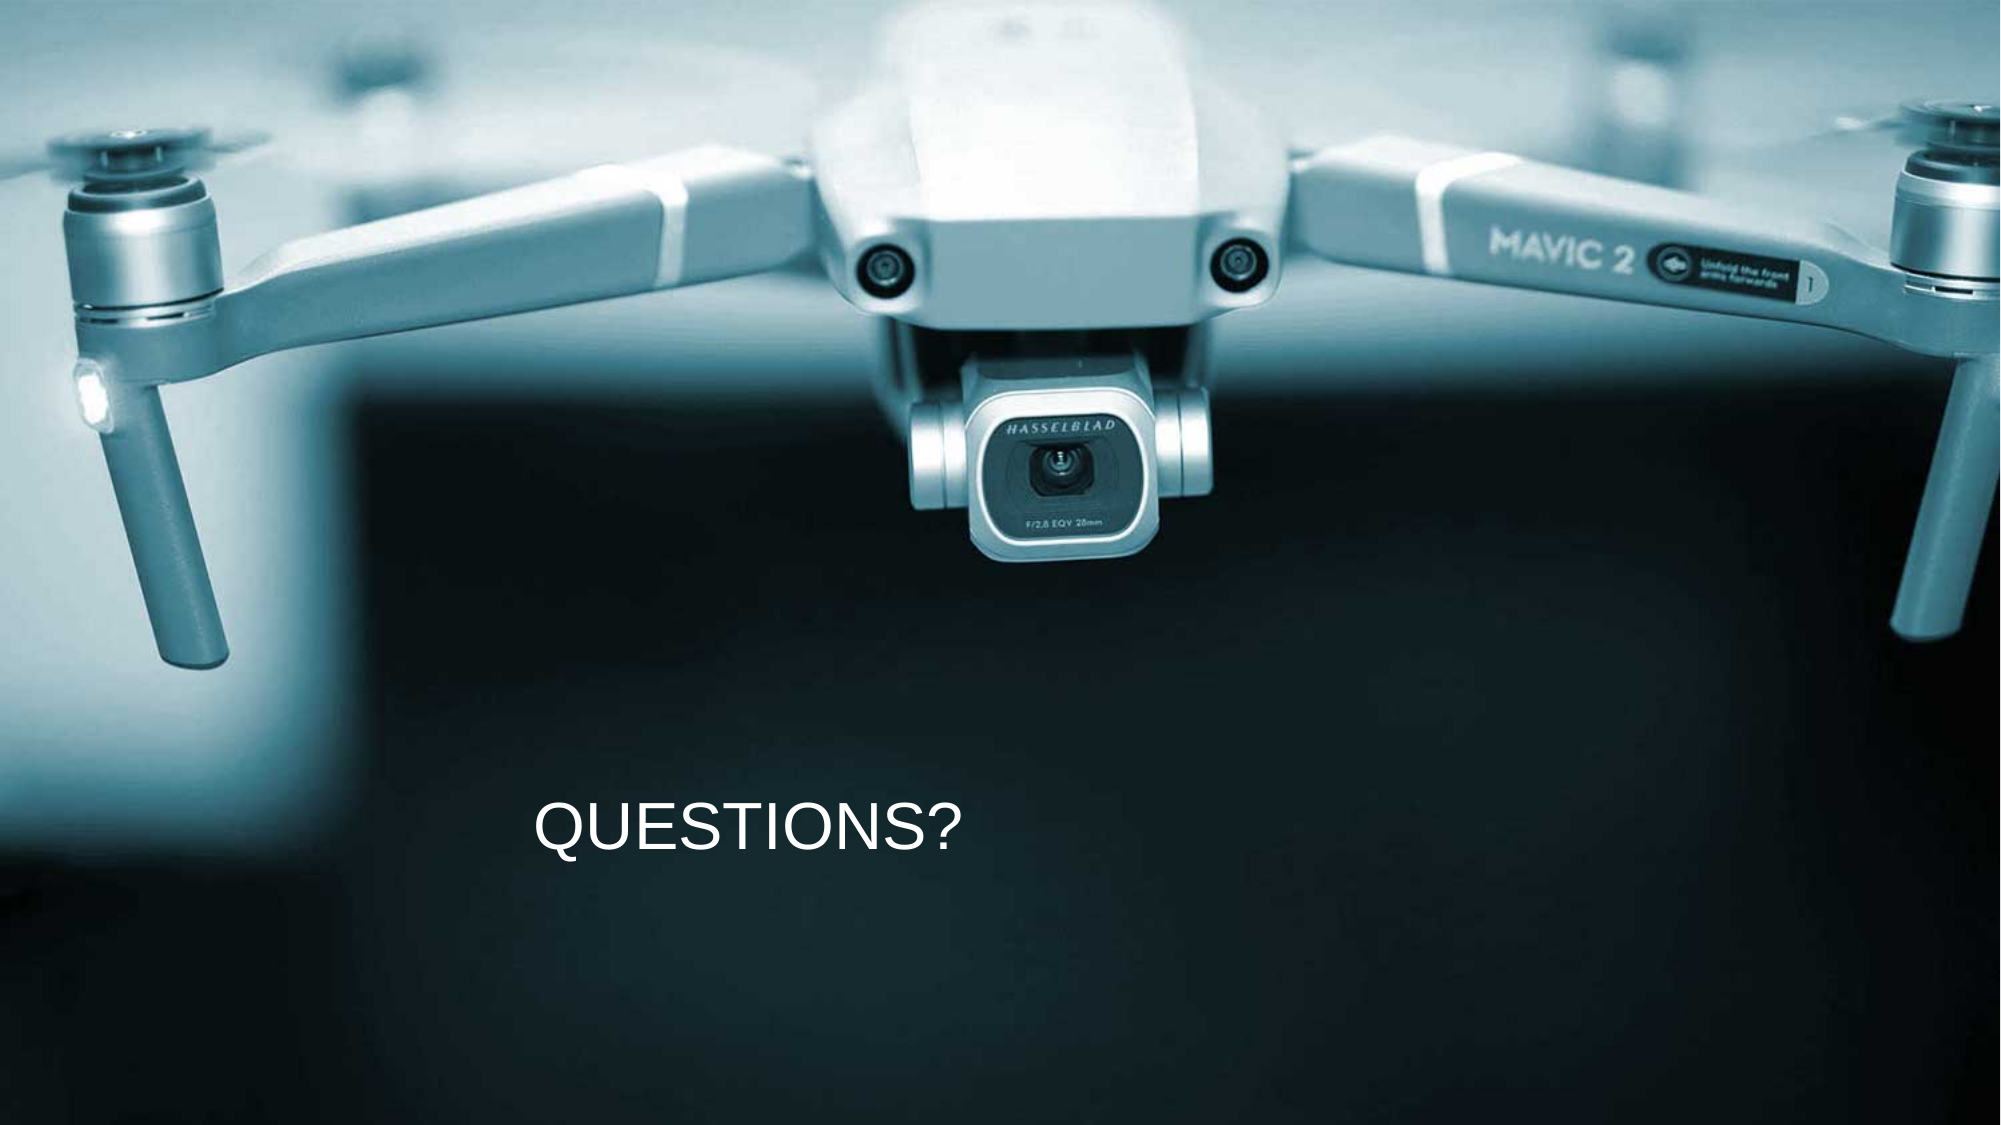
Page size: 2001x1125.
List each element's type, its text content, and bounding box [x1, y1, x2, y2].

picture [0, 0, 2001, 1125]
text_box QUESTIONS? [470, 775, 979, 871]
